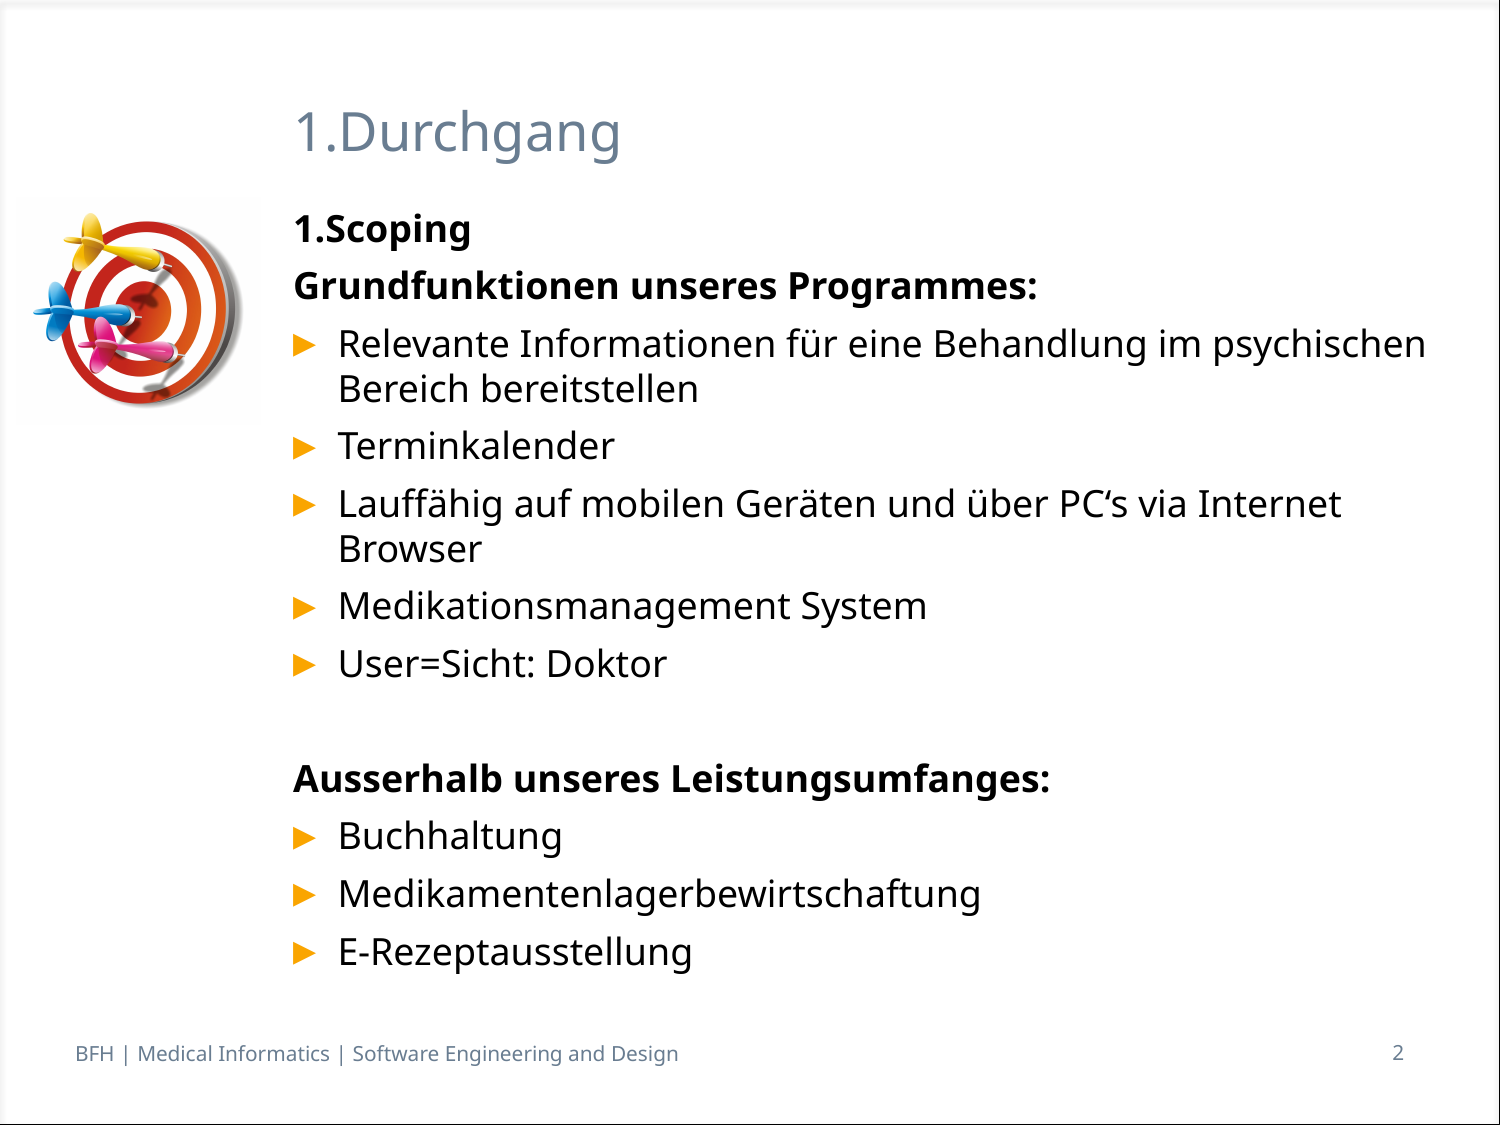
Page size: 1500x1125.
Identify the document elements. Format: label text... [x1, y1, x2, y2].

slide_number 2 [1109, 1023, 1404, 1084]
list 1.Scoping Grundfunktionen unseres Programmes: Relevante Informationen für eine Behandlung im psychischen Bereich bereitstellen Terminkalender Lauffähig auf mobilen Geräten und über PC‘s via Internet Browser Medikationsmanagement System User=Sicht: Doktor Ausserhalb unseres Leistungsumfanges: Buchhaltung Medikamentenlagerbewirtschaftung E-Rezeptausstellung [293, 197, 1443, 985]
picture [15, 196, 261, 425]
title 1.Durchgang [293, 89, 1443, 179]
